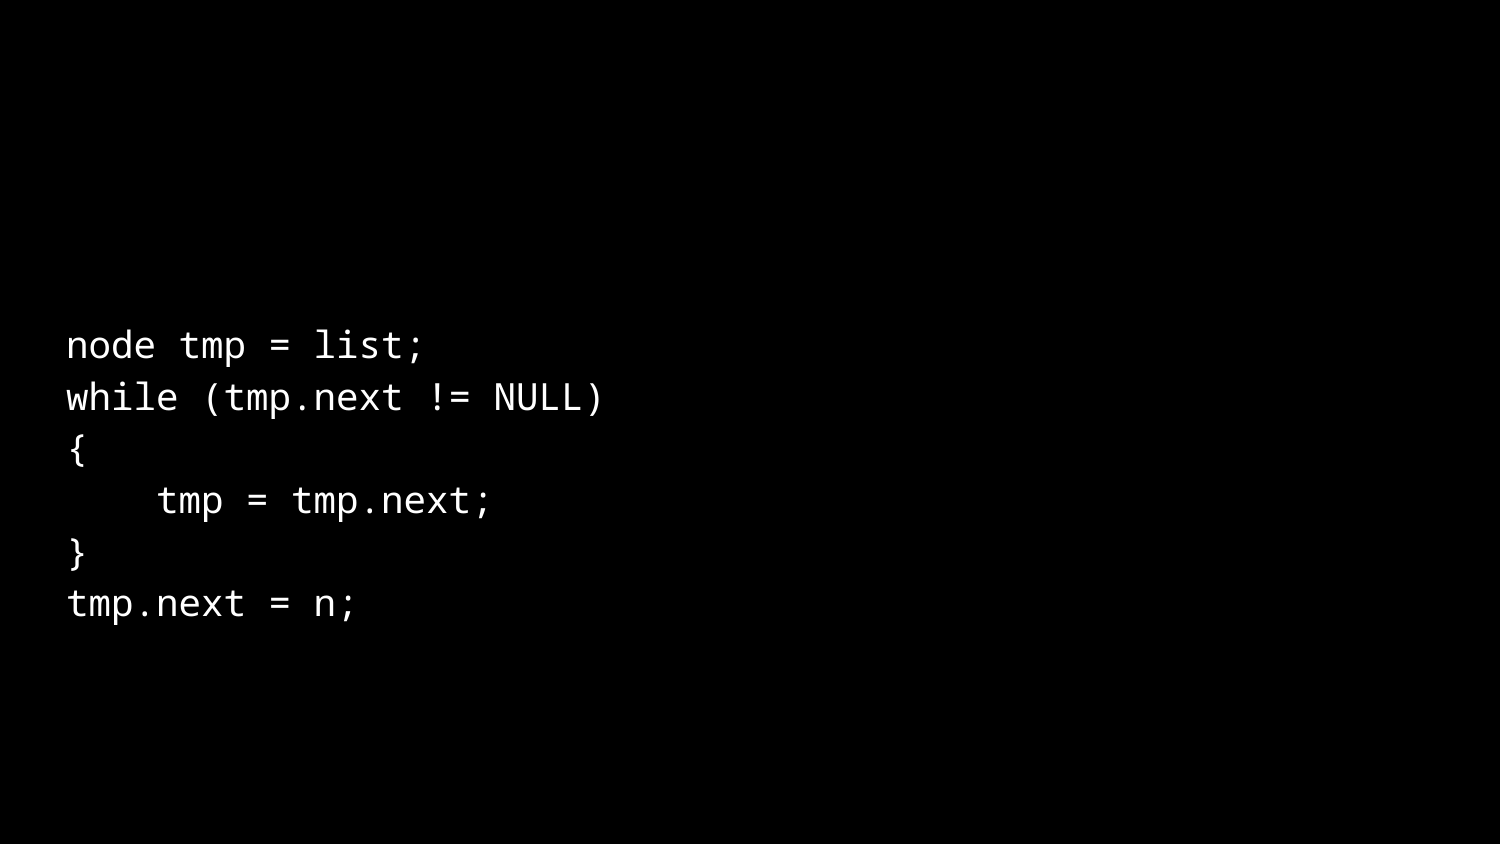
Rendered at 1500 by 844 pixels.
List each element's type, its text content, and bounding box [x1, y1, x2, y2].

list node tmp = list; while (tmp.next != NULL) { tmp = tmp.next; } tmp.next = n; [51, 189, 1449, 750]
